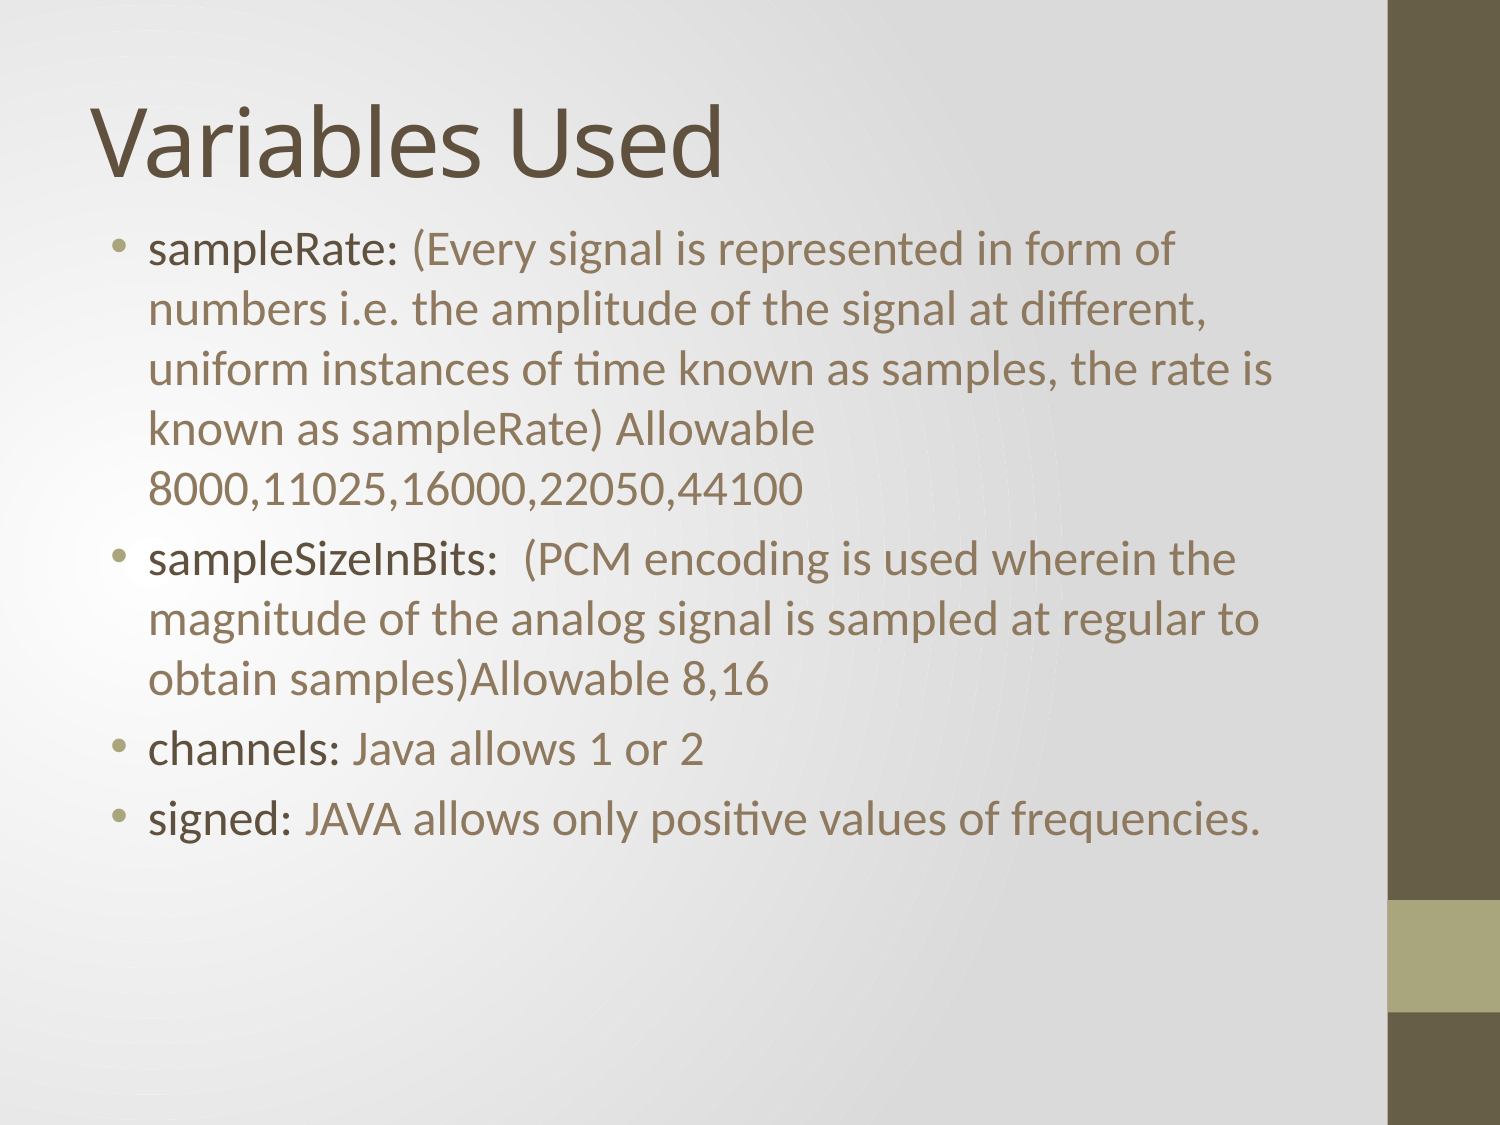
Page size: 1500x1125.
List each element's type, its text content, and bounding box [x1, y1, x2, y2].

title Variables Used [75, 45, 1325, 233]
list sampleRate: (Every signal is represented in form of numbers i.e. the amplitude of the signal at different, uniform instances of time known as samples, the rate is known as sampleRate) Allowable 8000,11025,16000,22050,44100 sampleSizeInBits: (PCM encoding is used wherein the magnitude of the analog signal is sampled at regular to obtain samples)Allowable 8,16 channels: Java allows 1 or 2 signed: JAVA allows only positive values of frequencies. [76, 208, 1327, 1059]
